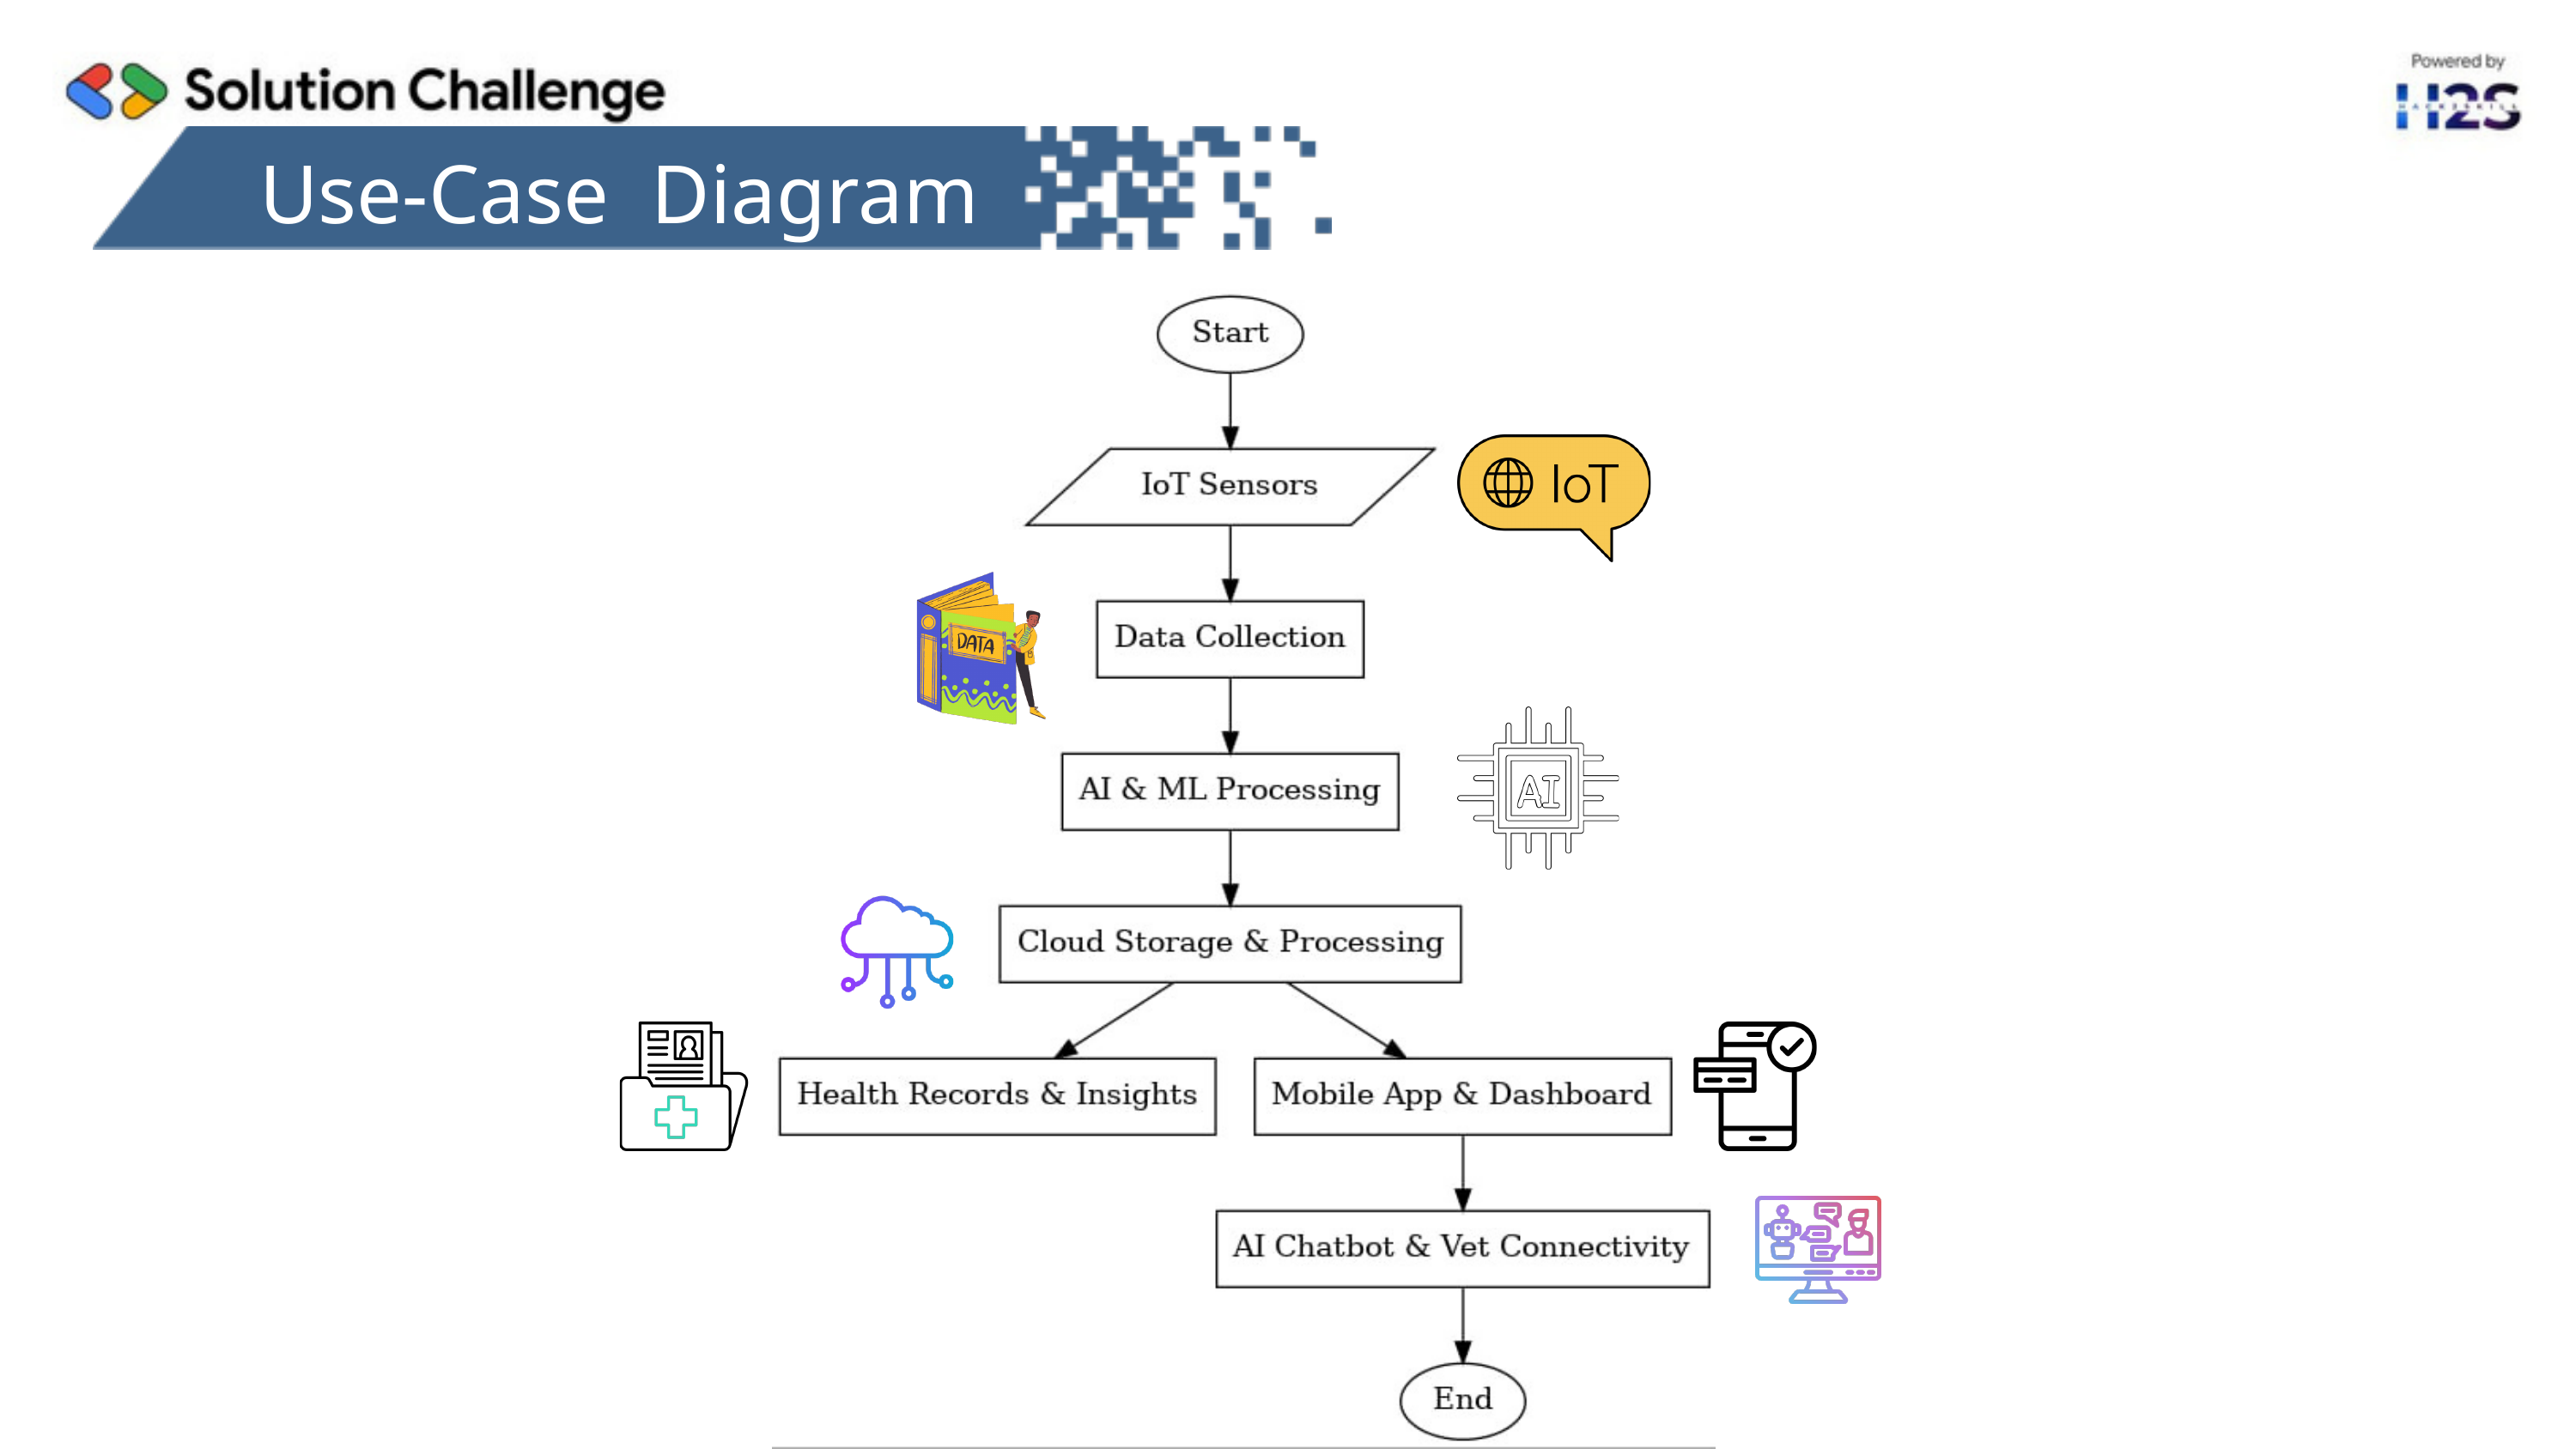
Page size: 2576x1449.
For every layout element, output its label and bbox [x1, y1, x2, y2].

text_box [0, 0, 2576, 1449]
